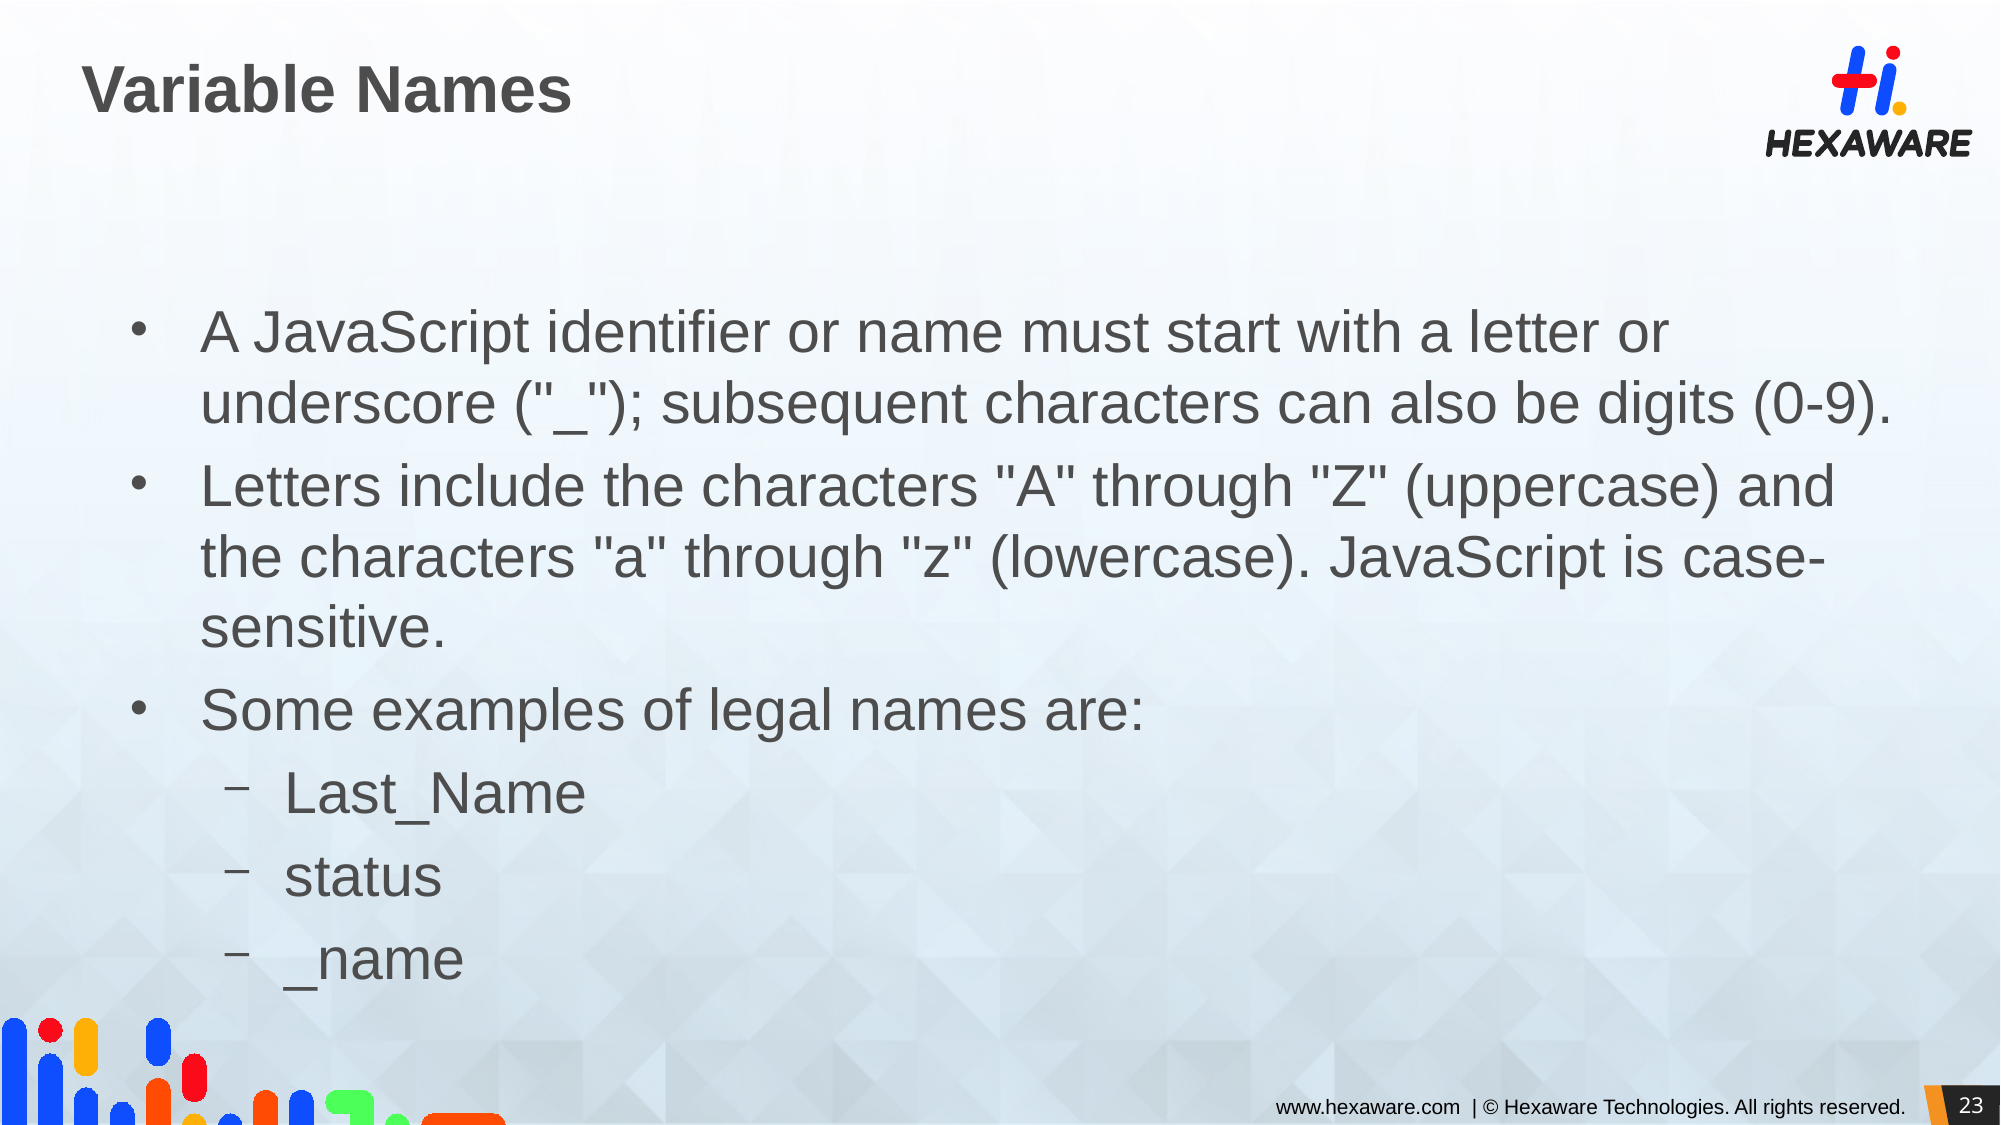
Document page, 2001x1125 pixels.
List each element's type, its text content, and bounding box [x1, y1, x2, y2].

list A JavaScript identifier or name must start with a letter or underscore ("_"); subsequent characters can also be digits (0-9). Letters include the characters "A" through "Z" (uppercase) and the characters "a" through "z" (lowercase). JavaScript is case-sensitive. Some examples of legal names are: Last_Name status _name [117, 287, 1916, 1062]
picture [0, 0, 2001, 1125]
title Variable Names [70, 35, 1521, 136]
